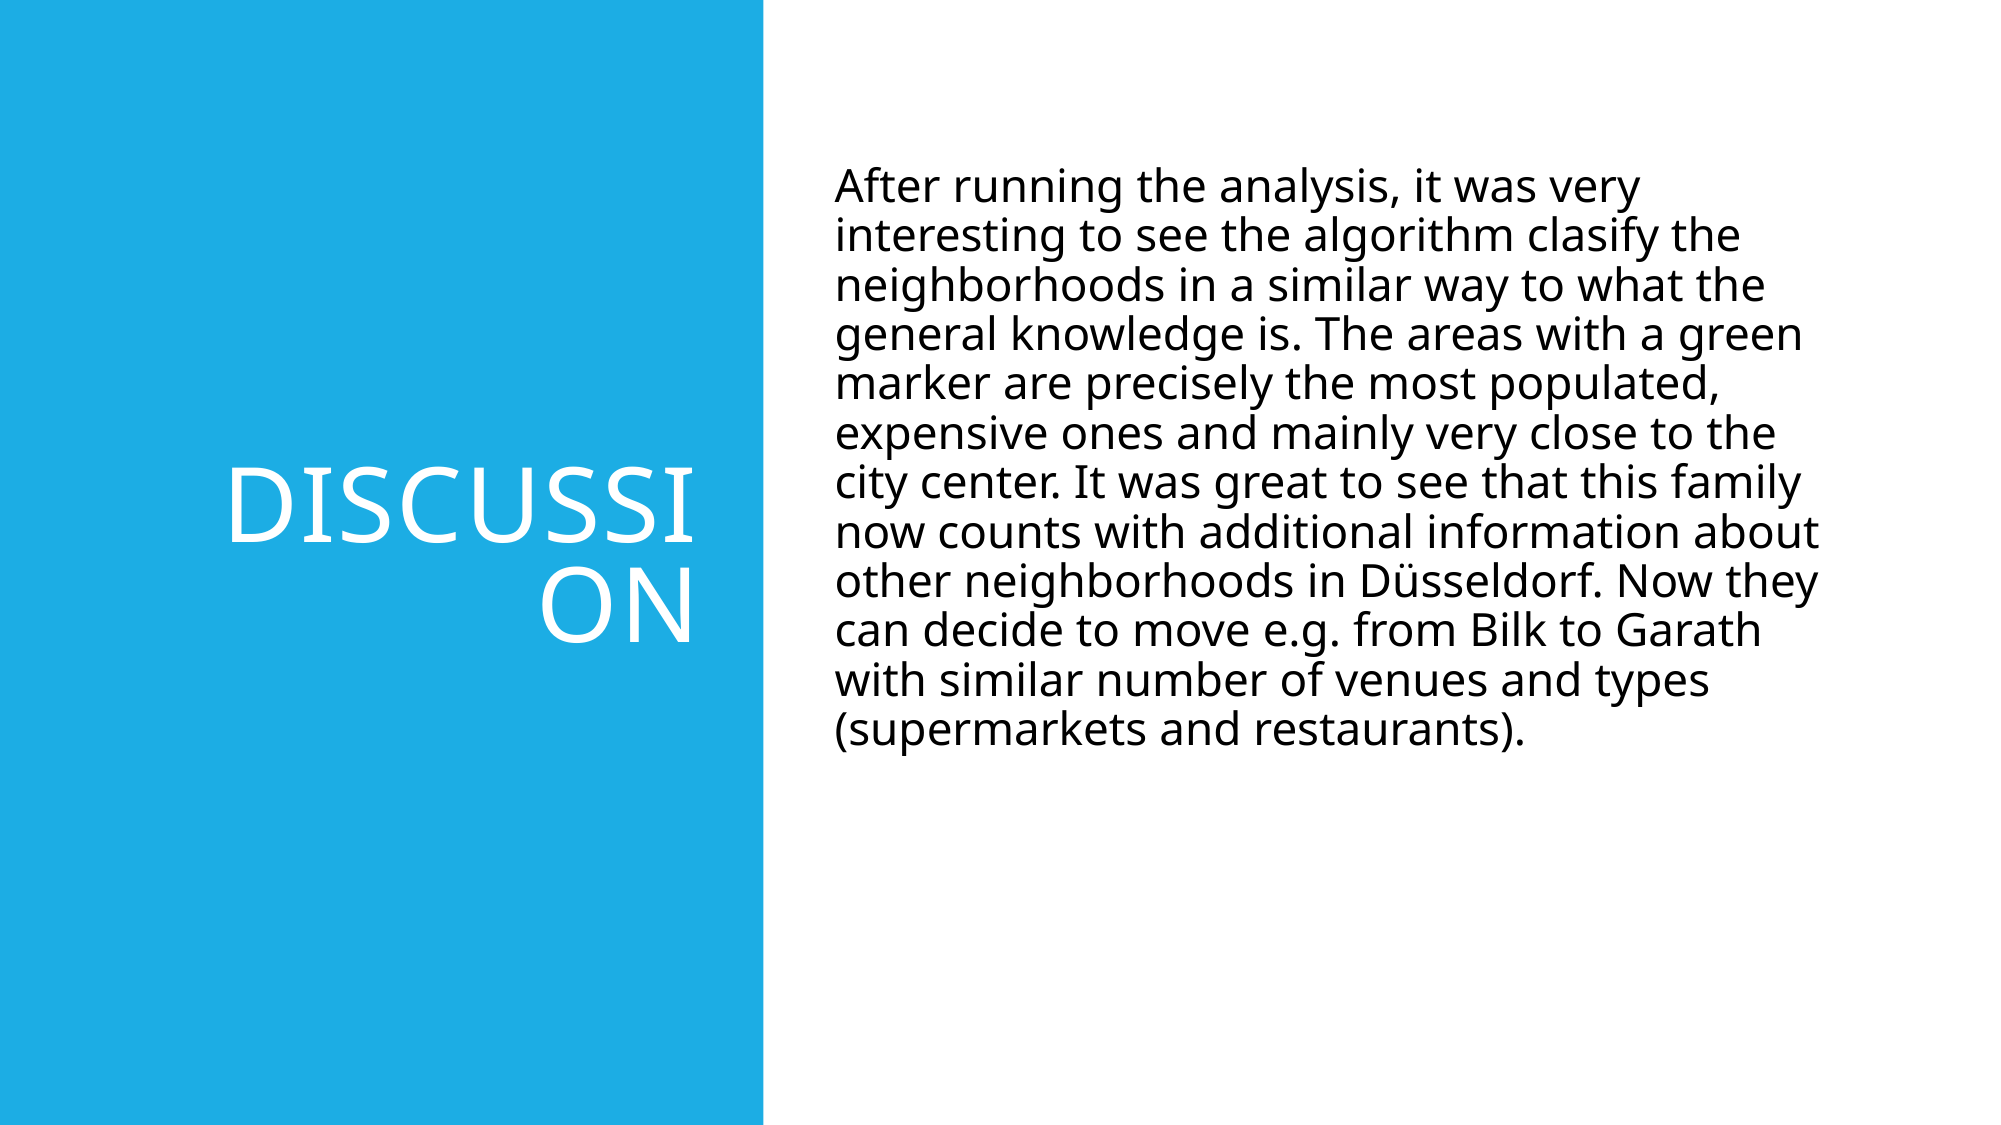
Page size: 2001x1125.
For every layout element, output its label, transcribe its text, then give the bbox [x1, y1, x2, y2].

text_box [0, 0, 765, 1125]
title Discussion [158, 131, 715, 993]
text_box [765, 0, 2000, 1125]
list After running the analysis, it was very interesting to see the algorithm clasify the neighborhoods in a similar way to what the general knowledge is. The areas with a green marker are precisely the most populated, expensive ones and mainly very close to the city center. It was great to see that this family now counts with additional information about other neighborhoods in Düsseldorf. Now they can decide to move e.g. from Bilk to Garath with similar number of venues and types (supermarkets and restaurants). [812, 131, 1847, 993]
